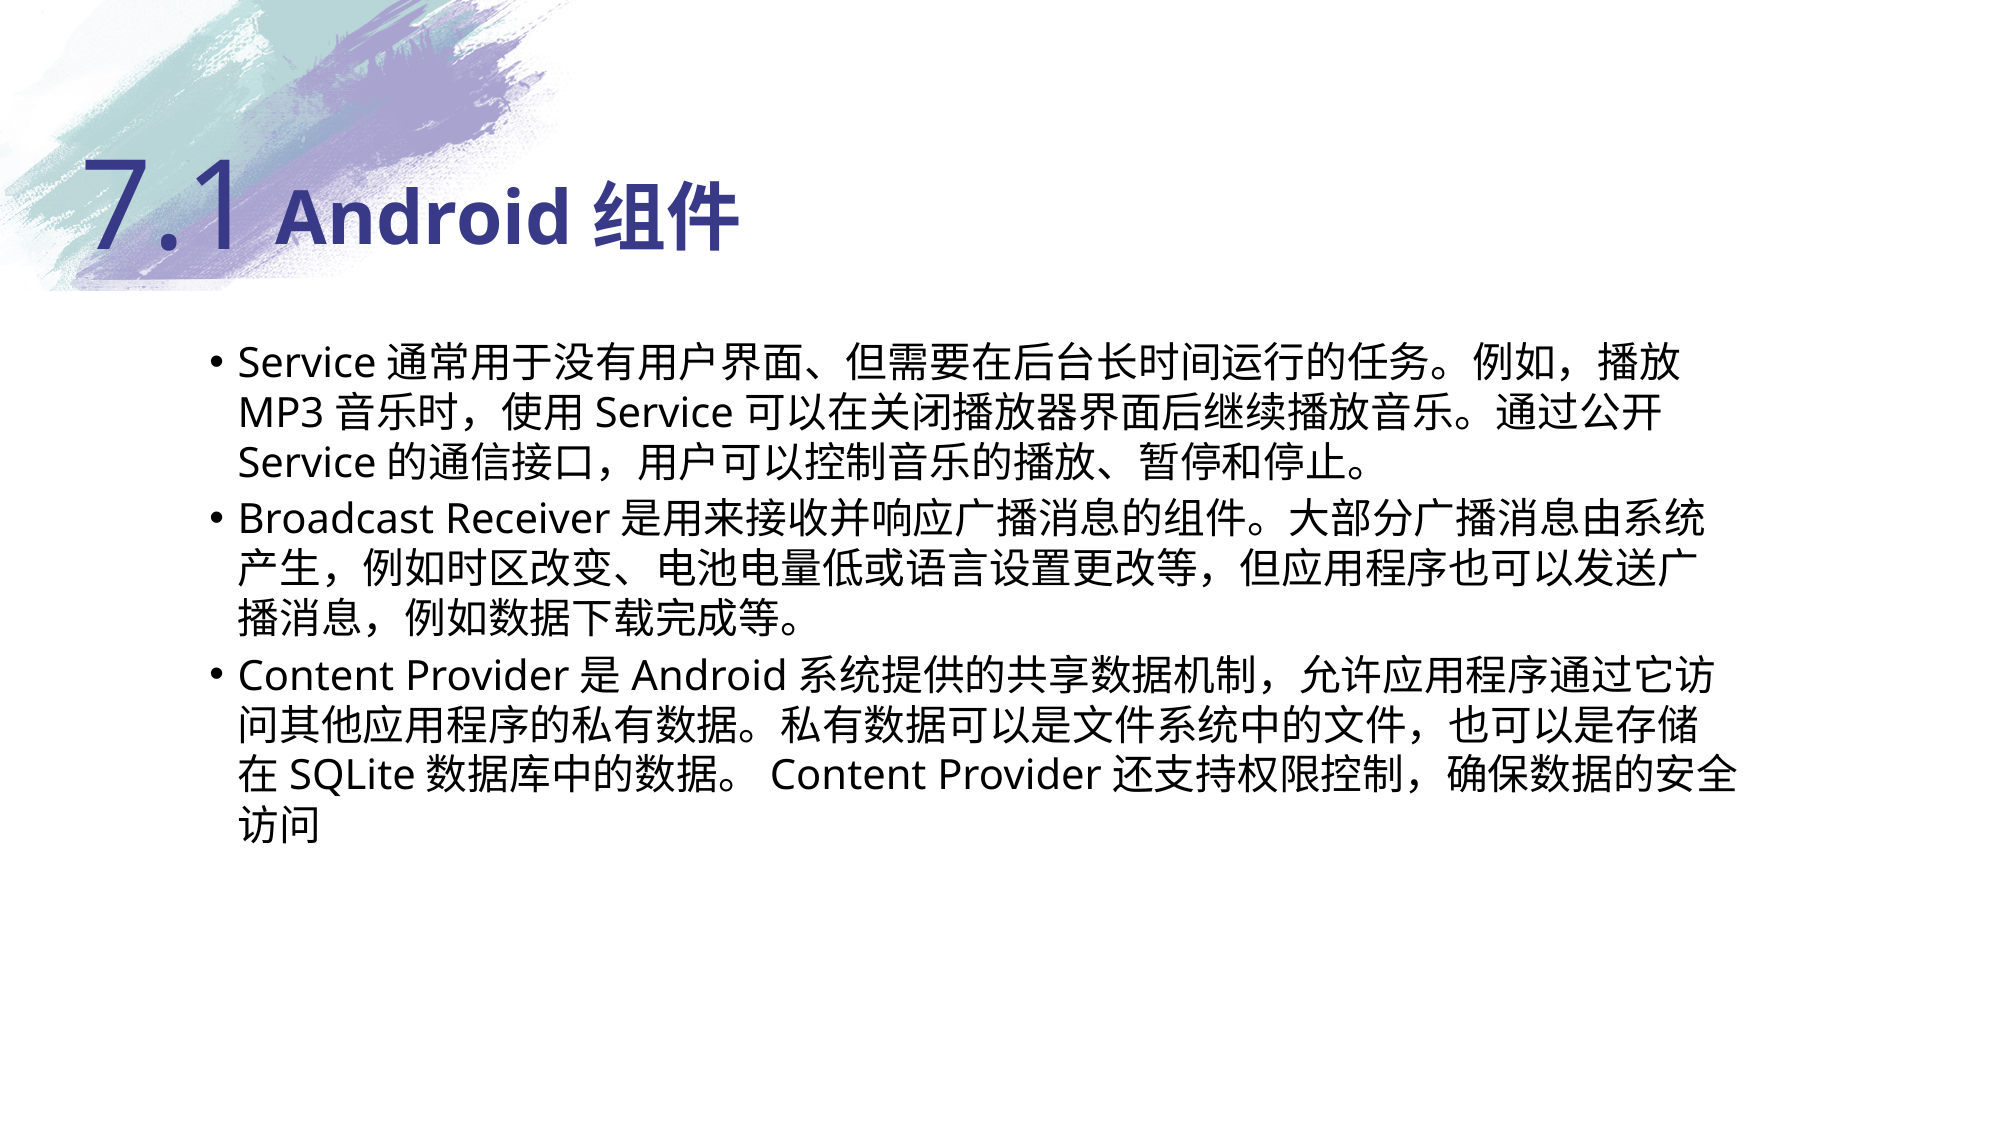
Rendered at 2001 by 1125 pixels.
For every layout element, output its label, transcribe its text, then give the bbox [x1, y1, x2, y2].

text_box Service通常用于没有用户界面、但需要在后台长时间运行的任务。例如，播放MP3音乐时，使用Service可以在关闭播放器界面后继续播放音乐。通过公开Service的通信接口，用户可以控制音乐的播放、暂停和停止。 Broadcast Receiver是用来接收并响应广播消息的组件。大部分广播消息由系统产生，例如时区改变、电池电量低或语言设置更改等，但应用程序也可以发送广播消息，例如数据下载完成等。 Content Provider是Android系统提供的共享数据机制，允许应用程序通过它访问其他应用程序的私有数据。私有数据可以是文件系统中的文件，也可以是存储在SQLite数据库中的数据。Content Provider还支持权限控制，确保数据的安全访问 [96, 335, 1739, 1096]
text_box Android组件 [638, 162, 1427, 268]
picture [0, 0, 638, 291]
